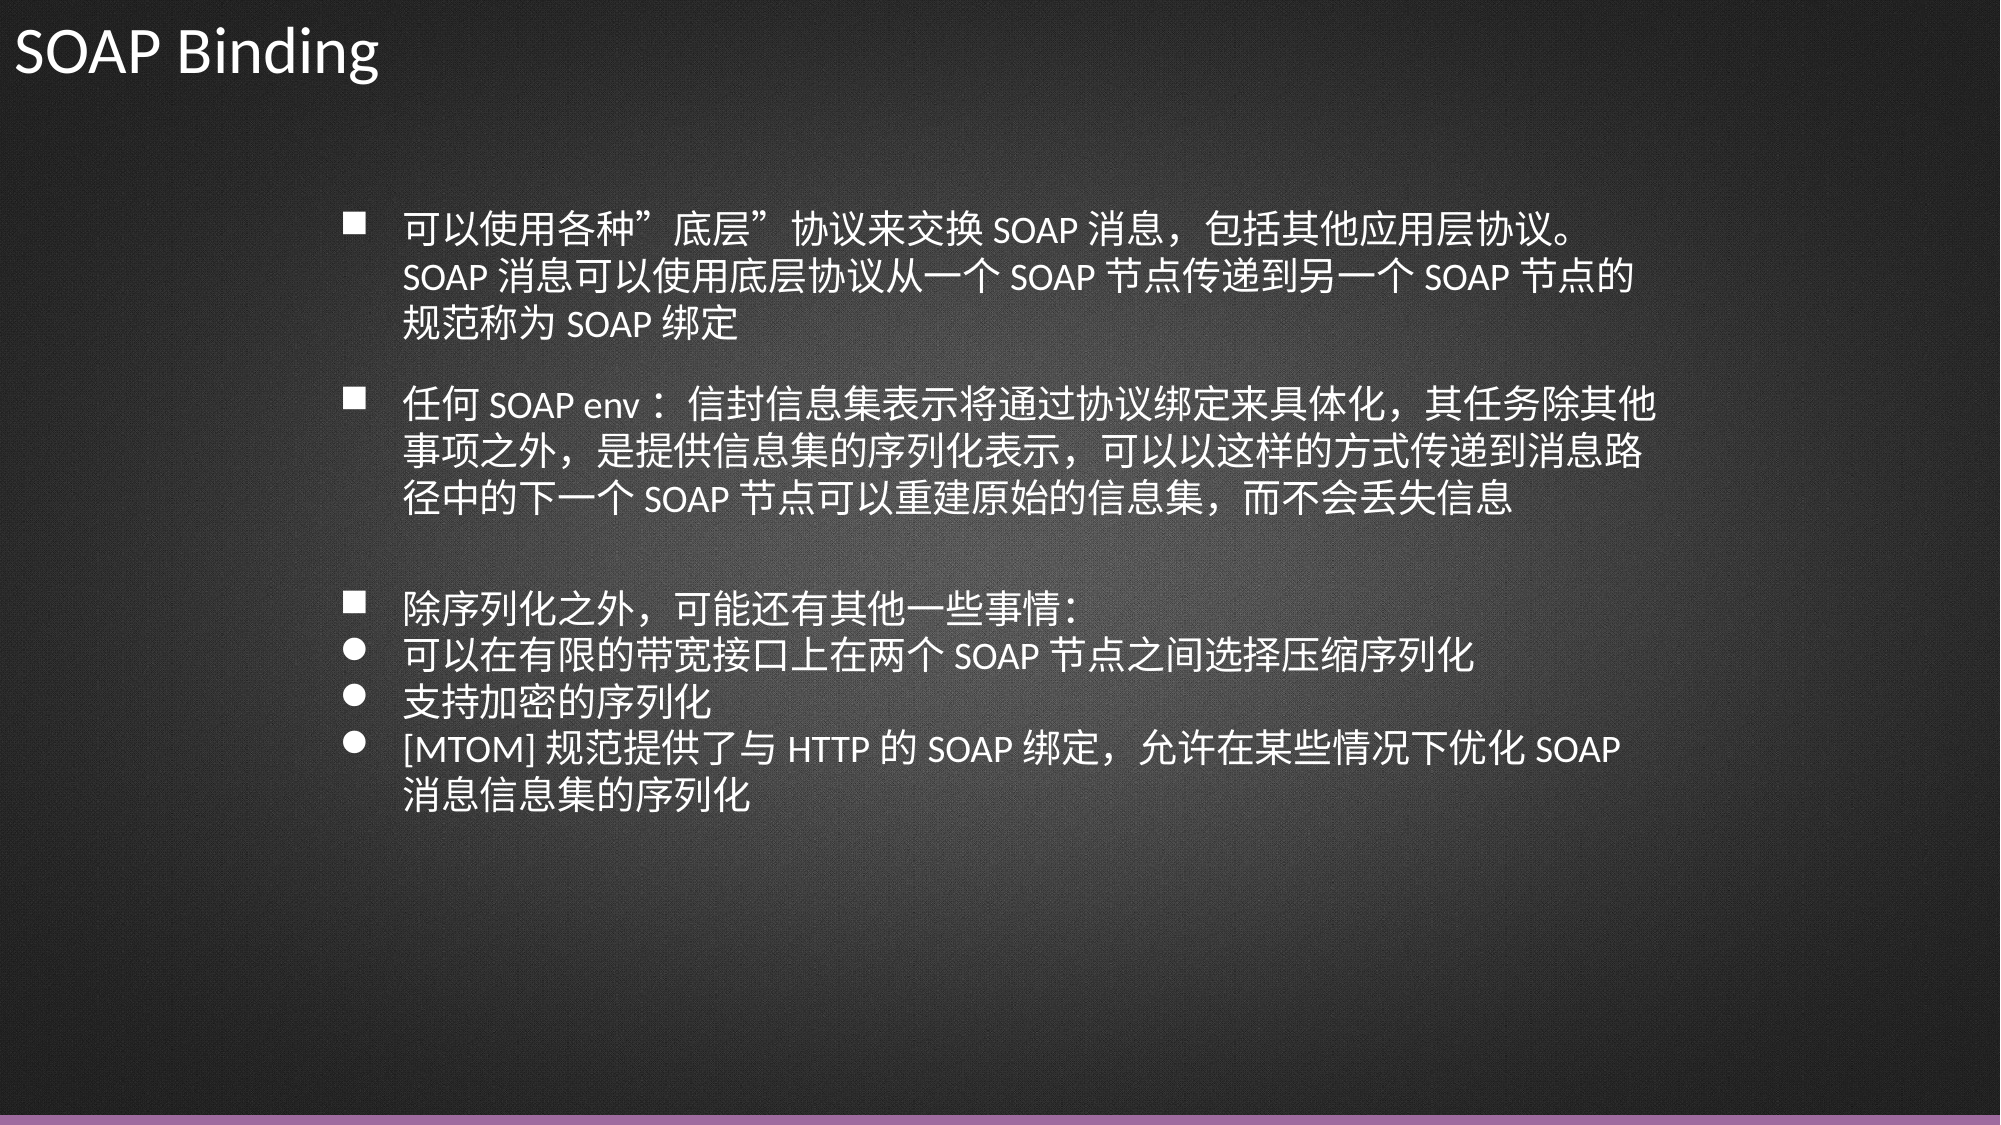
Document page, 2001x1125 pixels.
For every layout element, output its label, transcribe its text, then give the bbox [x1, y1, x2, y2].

picture [0, 0, 2000, 1114]
text_box [0, 1114, 2000, 1125]
text_box SOAP Binding [0, 0, 503, 95]
text_box 除序列化之外，可能还有其他一些事情： 可以在有限的带宽接口上在两个SOAP节点之间选择压缩序列化 支持加密的序列化 [MTOM]规范提供了与HTTP的SOAP绑定，允许在某些情况下优化SOAP消息信息集的序列化 [325, 576, 1675, 825]
text_box 可以使用各种”底层”协议来交换SOAP消息，包括其他应用层协议。 SOAP消息可以使用底层协议从一个SOAP节点传递到另一个SOAP节点的规范称为SOAP绑定 [325, 197, 1675, 353]
text_box 任何SOAP env：信封信息集表示将通过协议绑定来具体化，其任务除其他事项之外，是提供信息集的序列化表示，可以以这样的方式传递到消息路径中的下一个SOAP节点可以重建原始的信息集，而不会丢失信息 [325, 372, 1675, 528]
